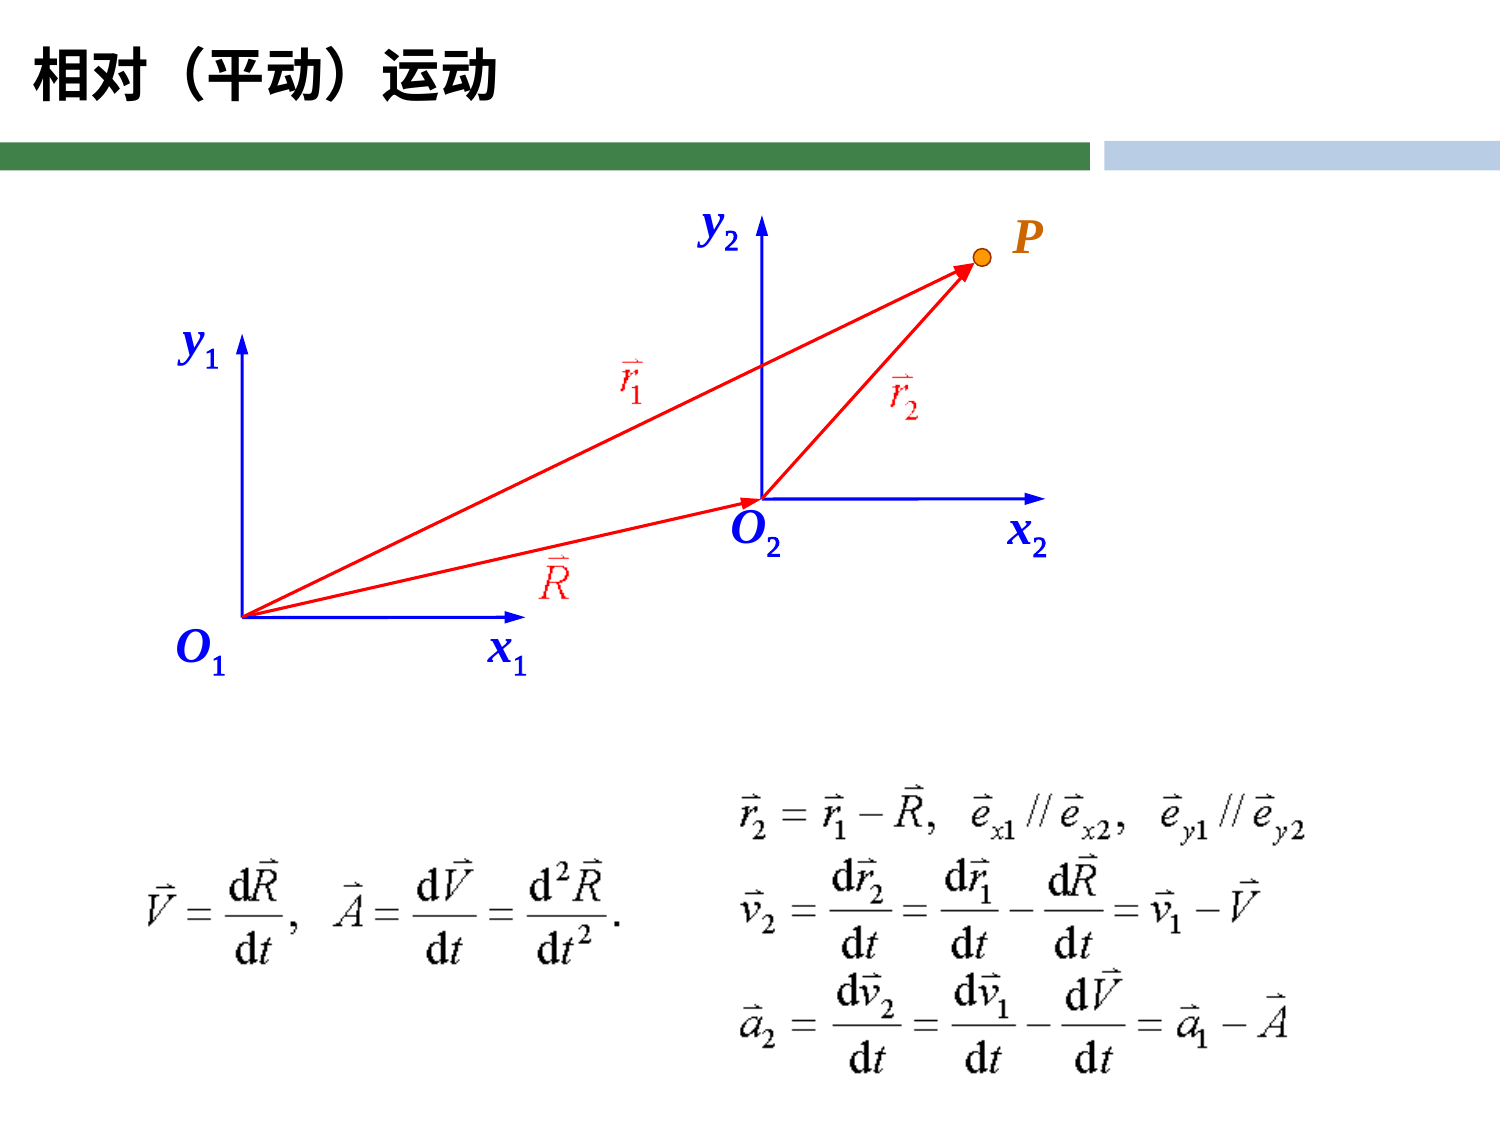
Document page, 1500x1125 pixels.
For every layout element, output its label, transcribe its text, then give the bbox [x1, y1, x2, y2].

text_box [702, 186, 1046, 565]
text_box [739, 783, 1306, 1075]
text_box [182, 262, 975, 683]
text_box [0, 140, 17, 173]
text_box 相对（平动）运动 [17, 30, 1500, 184]
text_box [147, 857, 622, 966]
text_box [1102, 139, 1500, 173]
